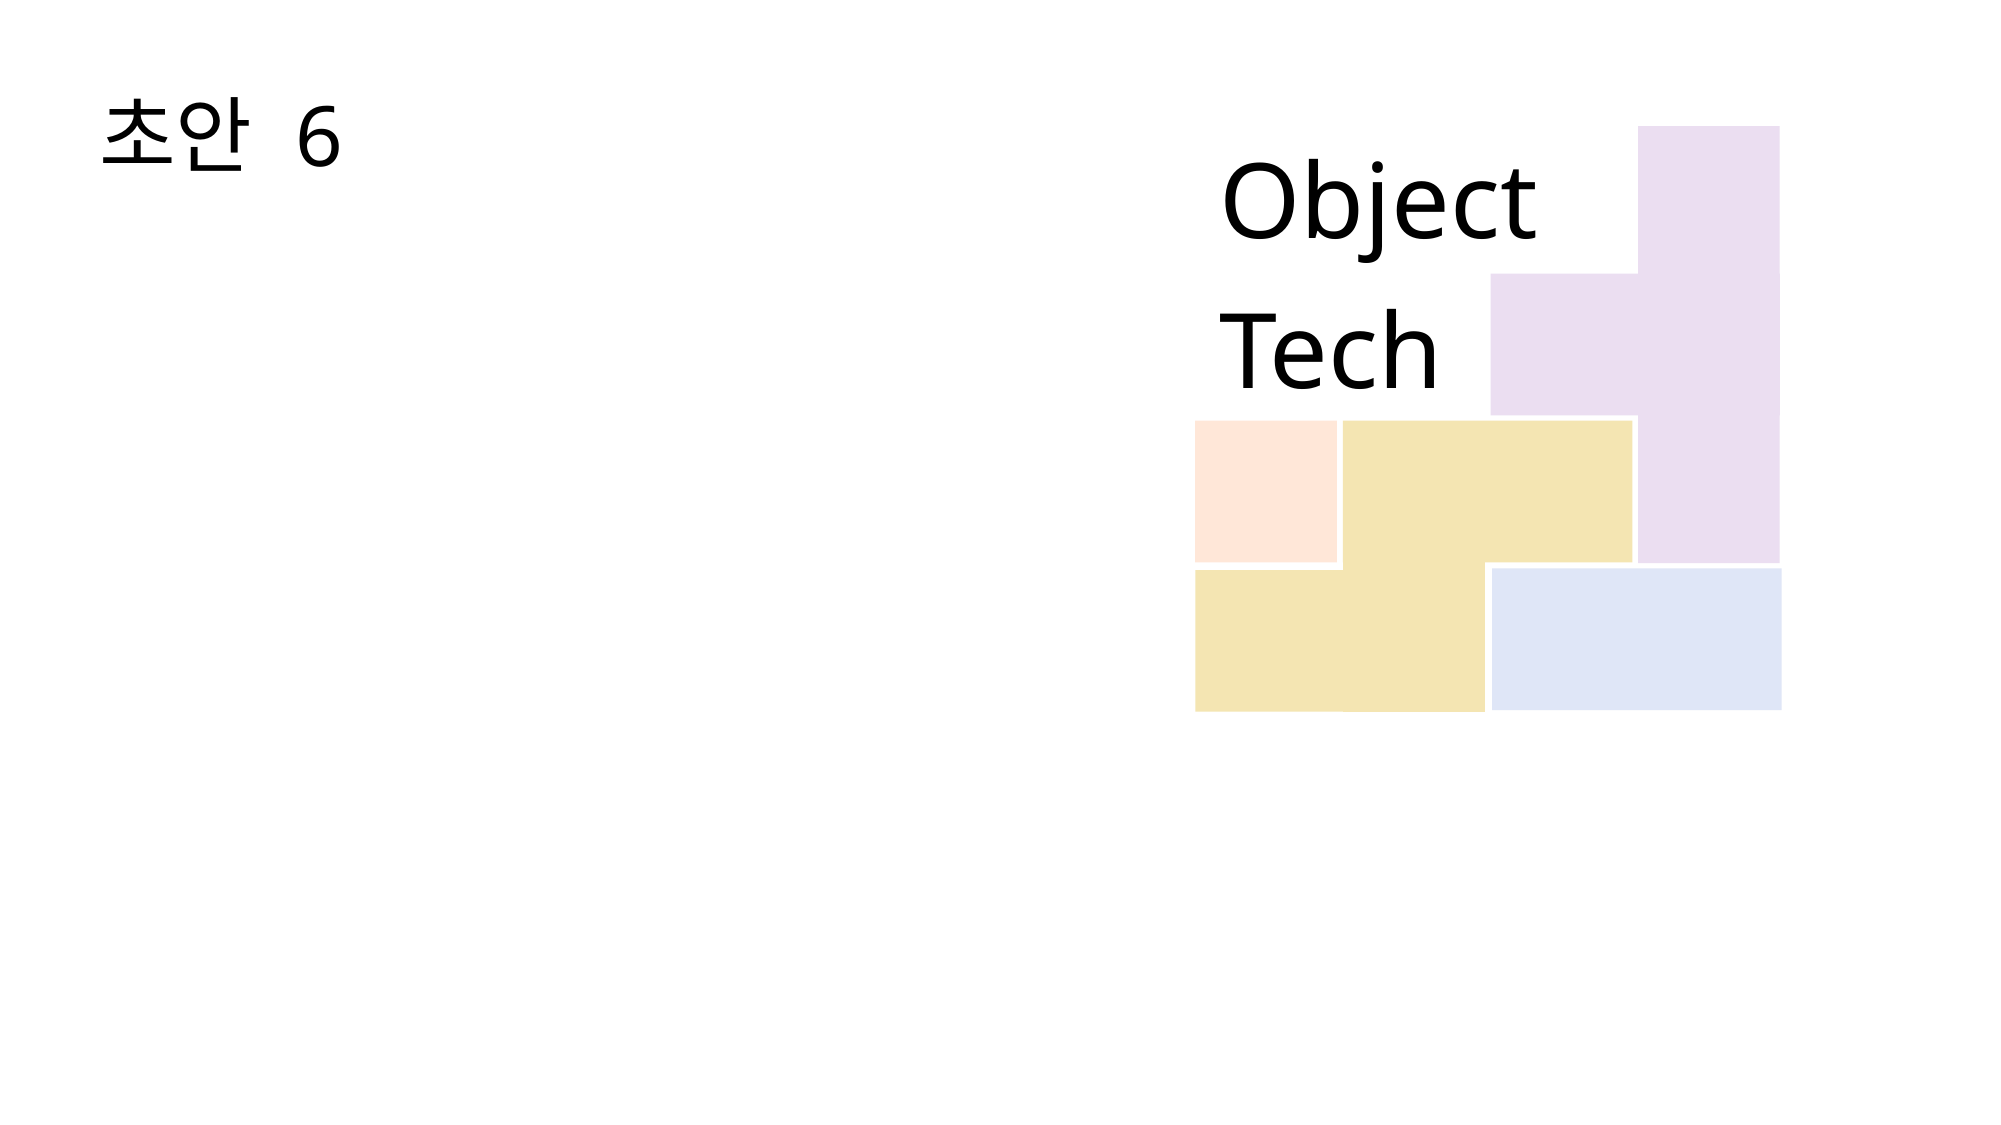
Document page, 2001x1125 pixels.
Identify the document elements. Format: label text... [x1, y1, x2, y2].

text_box Tech [1204, 276, 1638, 417]
text_box [1638, 126, 1780, 273]
text_box Object [1204, 126, 1638, 267]
text_box [1342, 420, 1633, 563]
text_box [1490, 273, 1780, 416]
text_box [1492, 568, 1782, 711]
text_box [1195, 420, 1337, 563]
text_box [1195, 570, 1343, 712]
text_box [1343, 422, 1485, 712]
text_box [1638, 416, 1780, 564]
text_box 초안 6 [84, 75, 358, 191]
